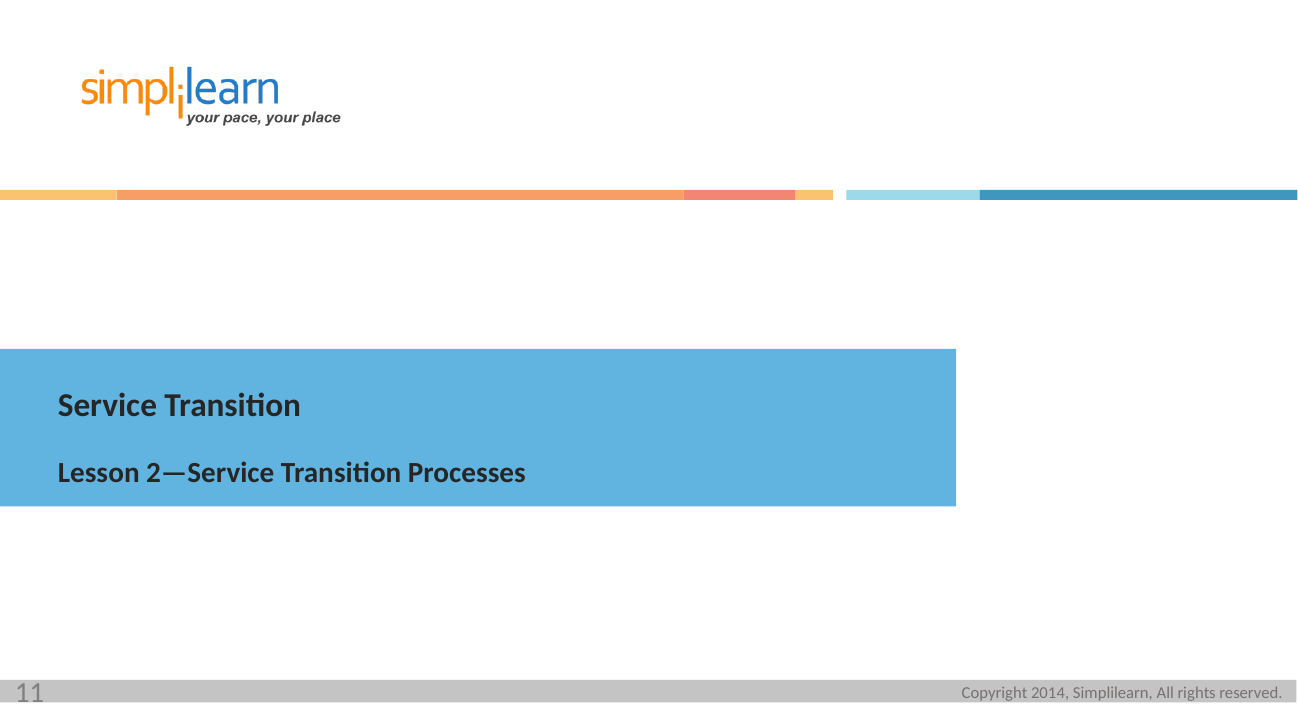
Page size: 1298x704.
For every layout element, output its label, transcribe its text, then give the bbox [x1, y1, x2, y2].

picture [78, 53, 341, 133]
list Service Transition Lesson 2—Service Transition Processes [42, 345, 957, 507]
